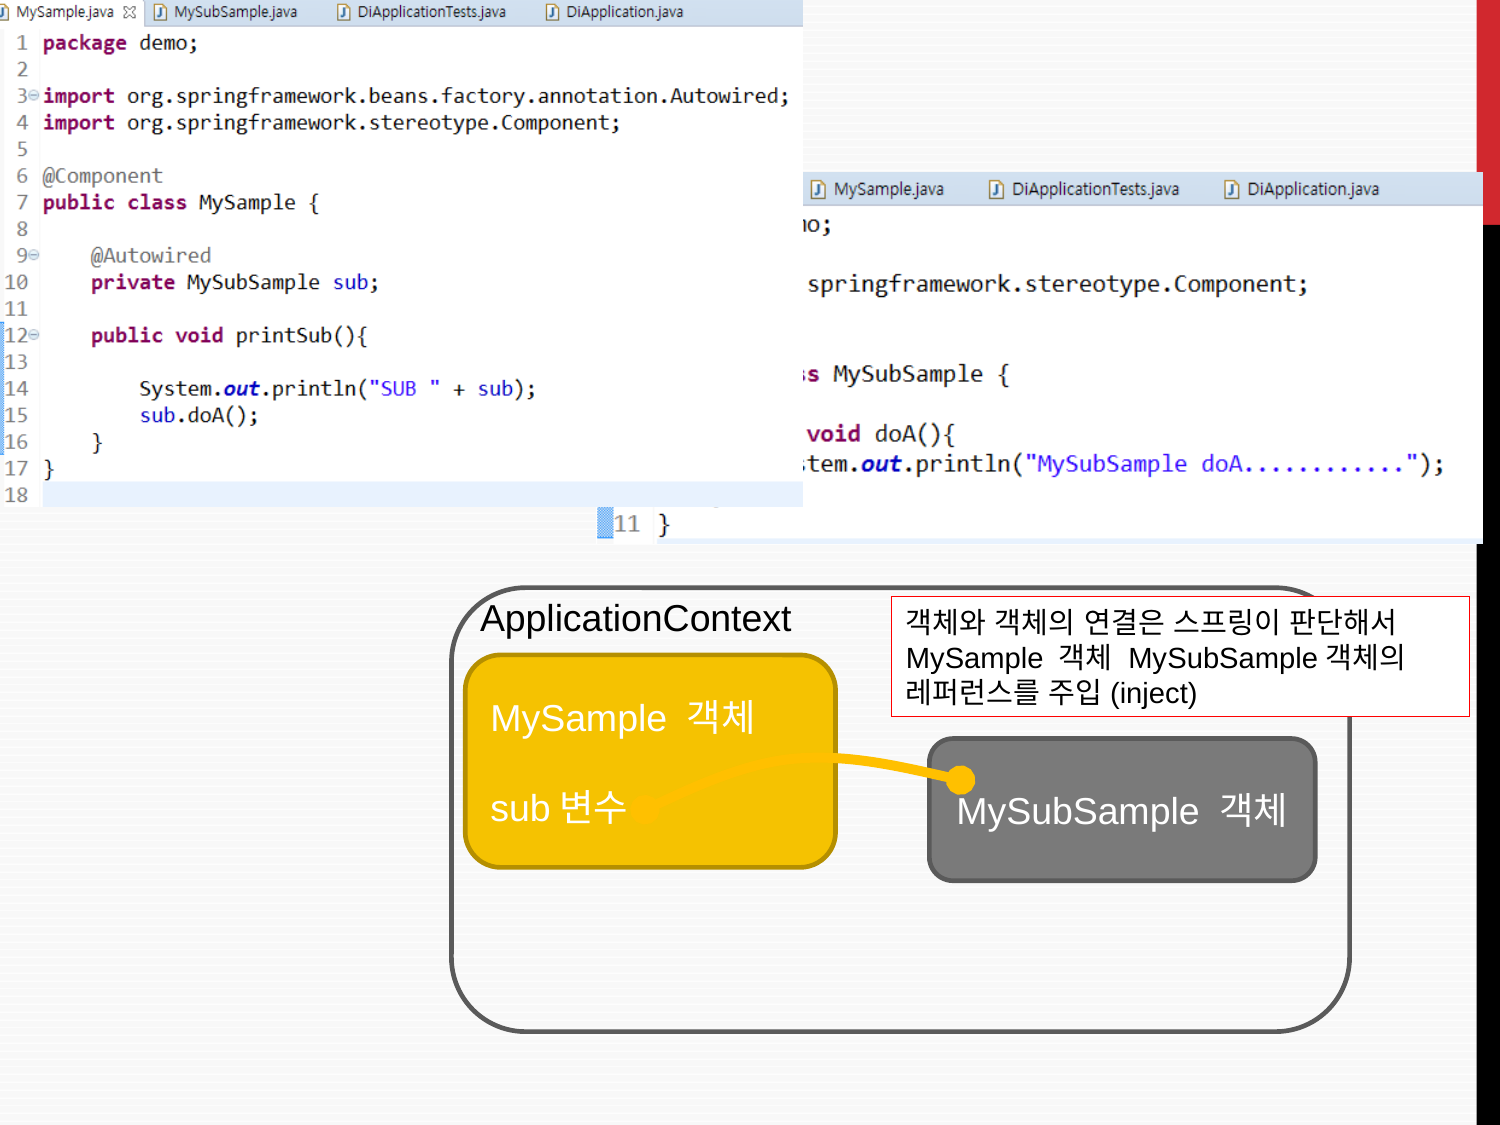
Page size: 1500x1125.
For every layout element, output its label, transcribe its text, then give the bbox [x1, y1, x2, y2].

picture [0, 0, 1483, 545]
text_box 객체와 객체의 연결은 스프링이 판단해서 MySample 객체 MySubSample객체의 레퍼런스를 주입(inject) [891, 596, 1470, 717]
text_box [515, 585, 1315, 596]
text_box [449, 615, 1352, 1034]
text_box ApplicationContext [465, 586, 1081, 647]
